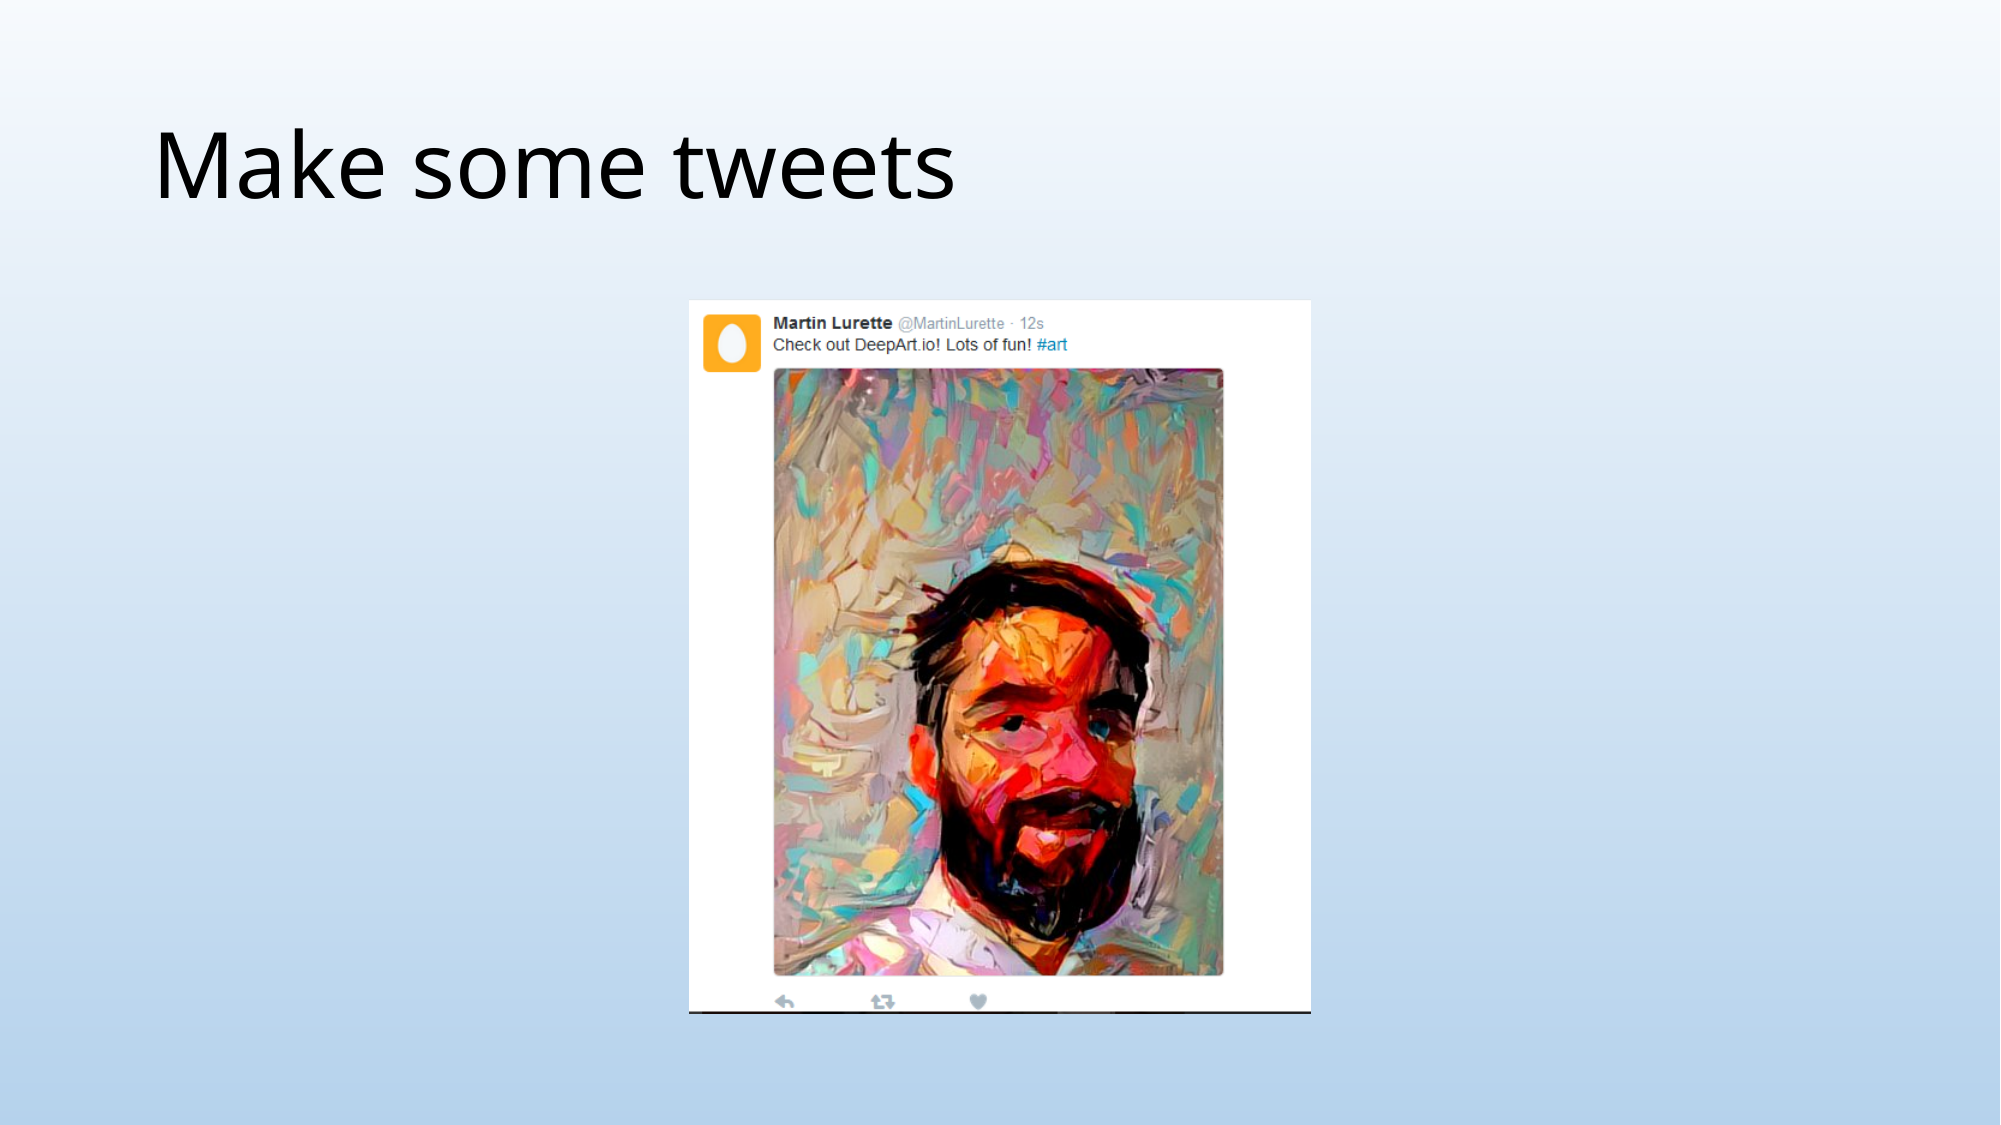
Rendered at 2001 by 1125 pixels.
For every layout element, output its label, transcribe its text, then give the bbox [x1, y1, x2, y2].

title Make some tweets [137, 59, 1863, 278]
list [689, 299, 1311, 1014]
